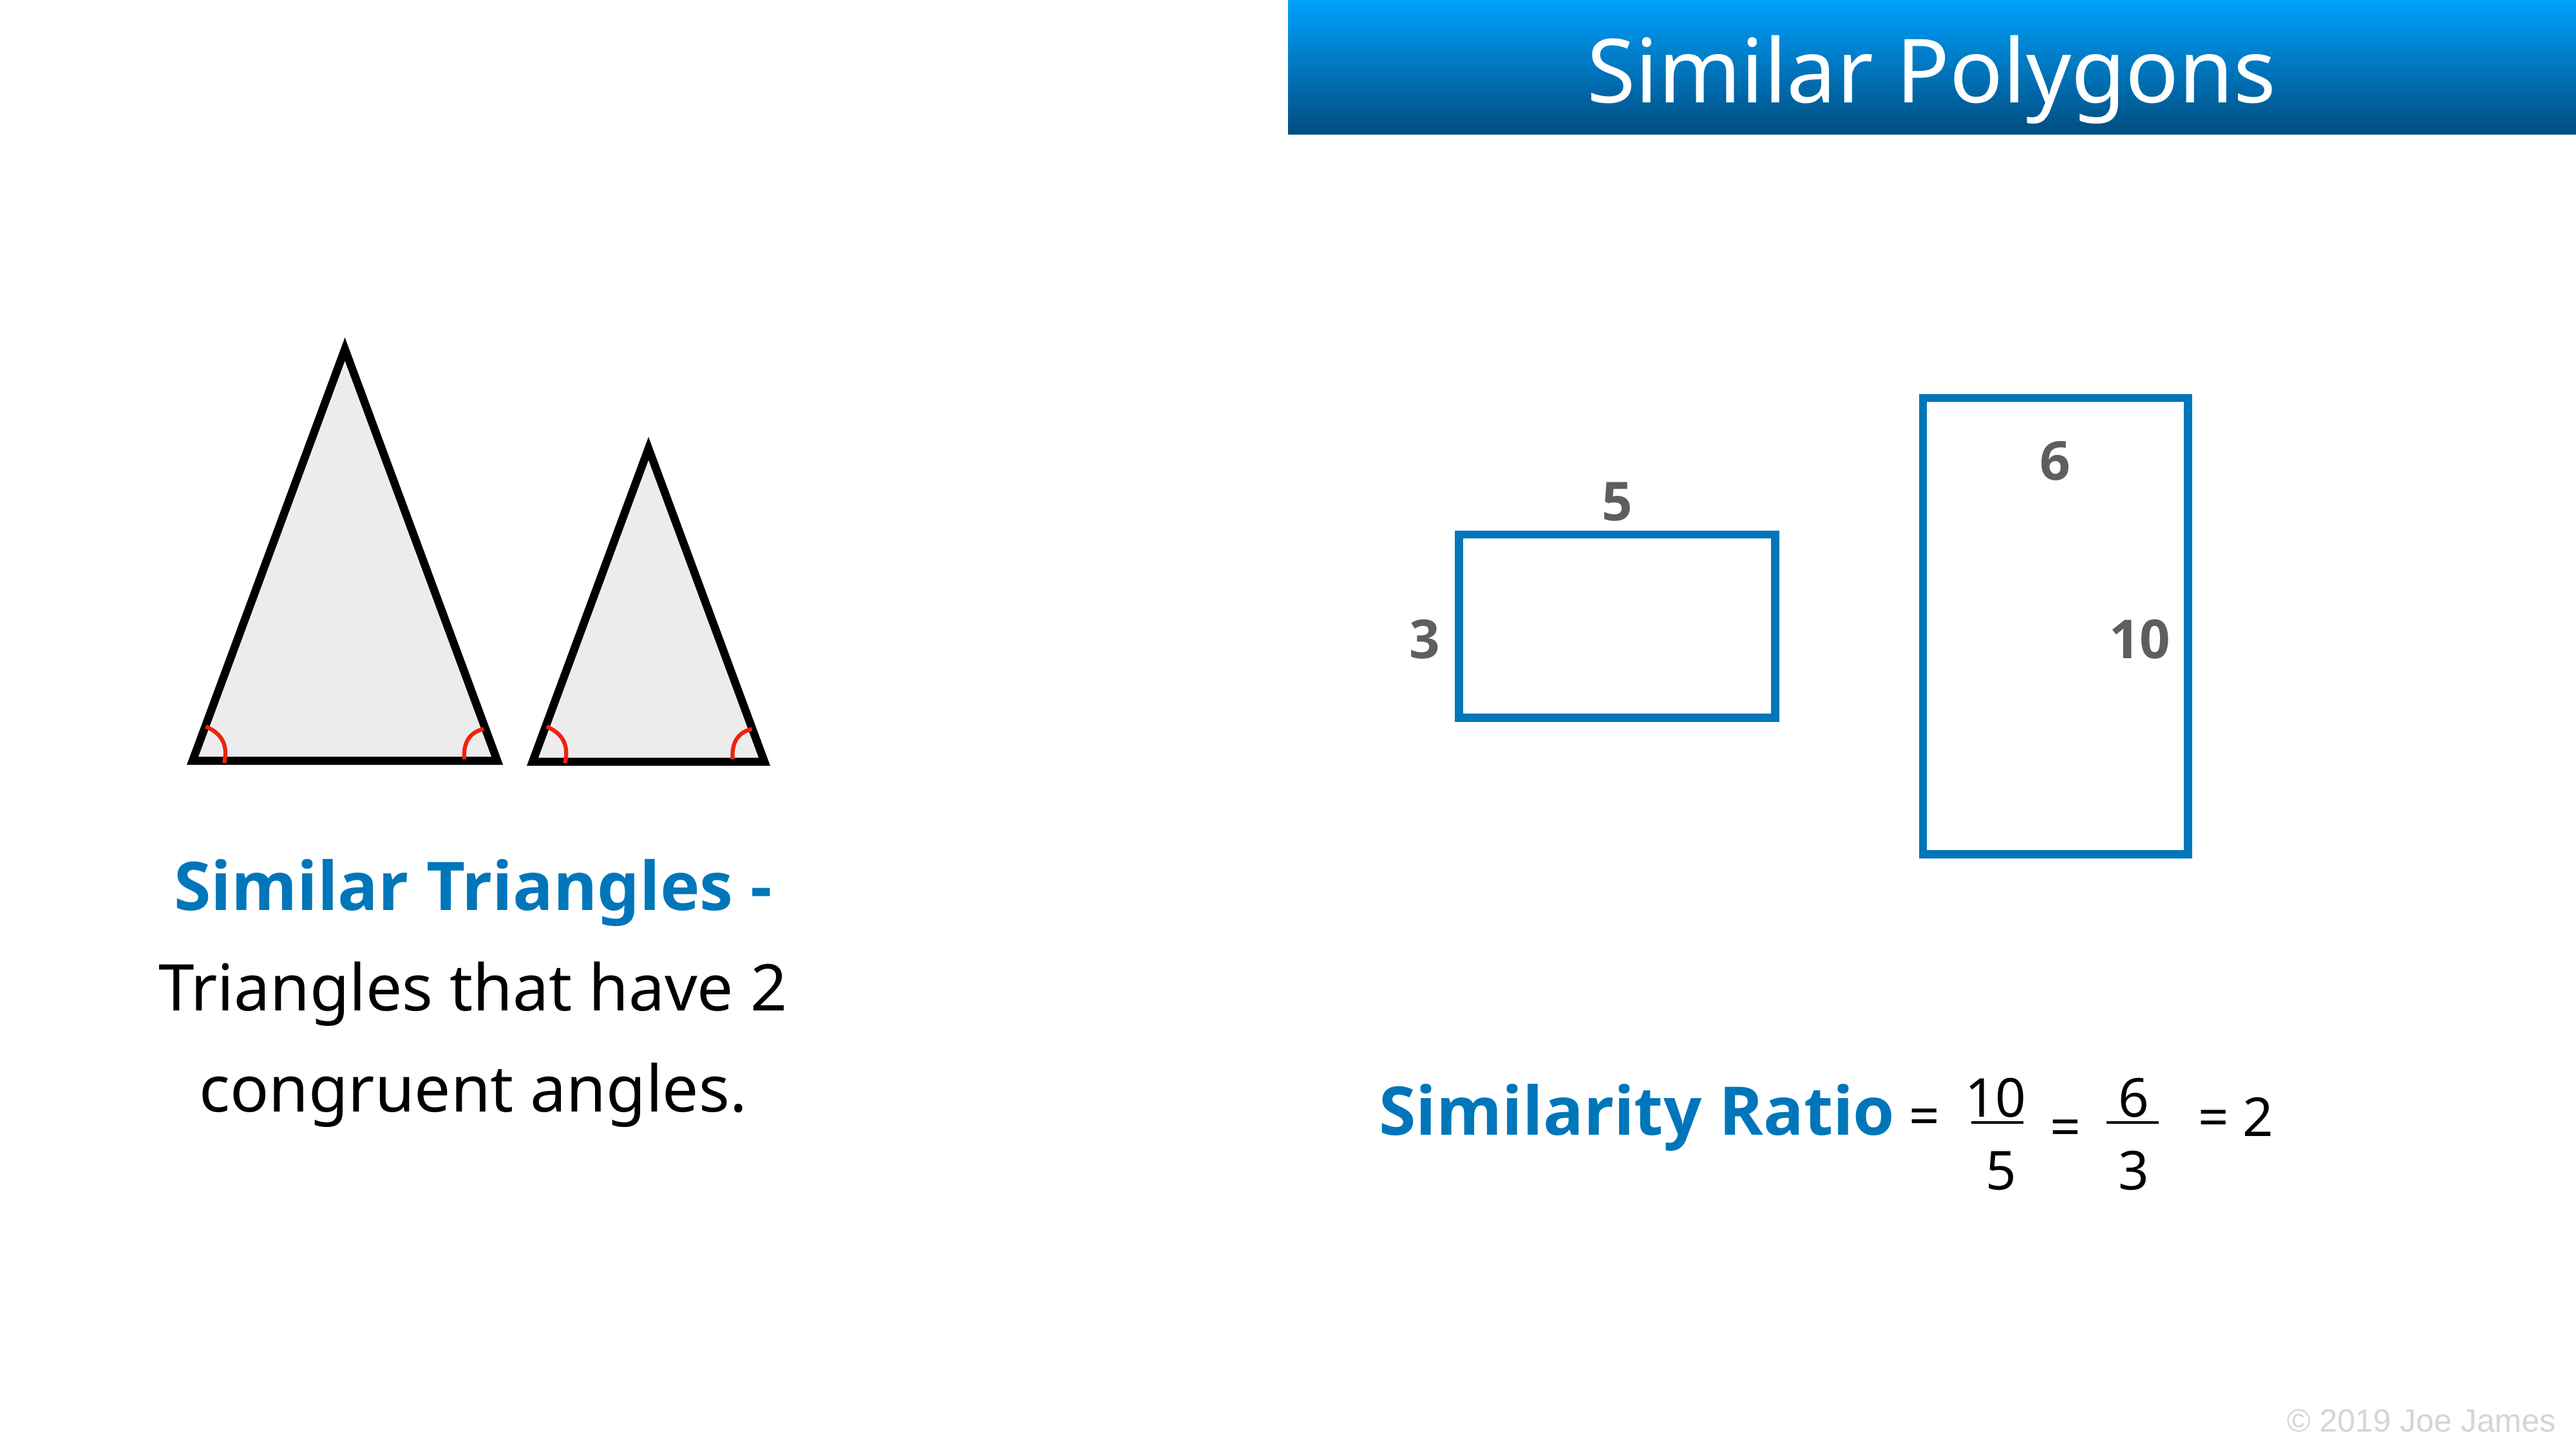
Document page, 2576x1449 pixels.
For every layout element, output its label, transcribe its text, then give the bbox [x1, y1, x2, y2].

text_box [464, 728, 484, 760]
text_box 6 [2034, 410, 2076, 497]
text_box = [2045, 1076, 2087, 1162]
text_box 10 [1959, 1046, 2032, 1133]
text_box [533, 448, 765, 762]
text_box 5 [1980, 1123, 2022, 1206]
text_box Similar Triangles - Triangles that have 2 congruent angles. [143, 813, 803, 1130]
text_box 6 [2113, 1046, 2155, 1122]
text_box 6 [2113, 1123, 2155, 1133]
text_box 3 [1404, 589, 1446, 675]
text_box 10 [2104, 589, 2176, 675]
text_box = 2 [2192, 1077, 2279, 1153]
text_box 3 [2113, 1133, 2155, 1206]
text_box [546, 726, 567, 763]
text_box [193, 349, 498, 761]
text_box 5 [1596, 450, 1638, 537]
text_box Similarity Ratio = [1374, 1062, 1946, 1154]
text_box 5 [1980, 1119, 2022, 1122]
text_box [732, 728, 752, 760]
title Similar Polygons [1287, 0, 2576, 135]
text_box [205, 726, 225, 763]
text_box [1923, 397, 2188, 855]
text_box [1459, 534, 1776, 718]
